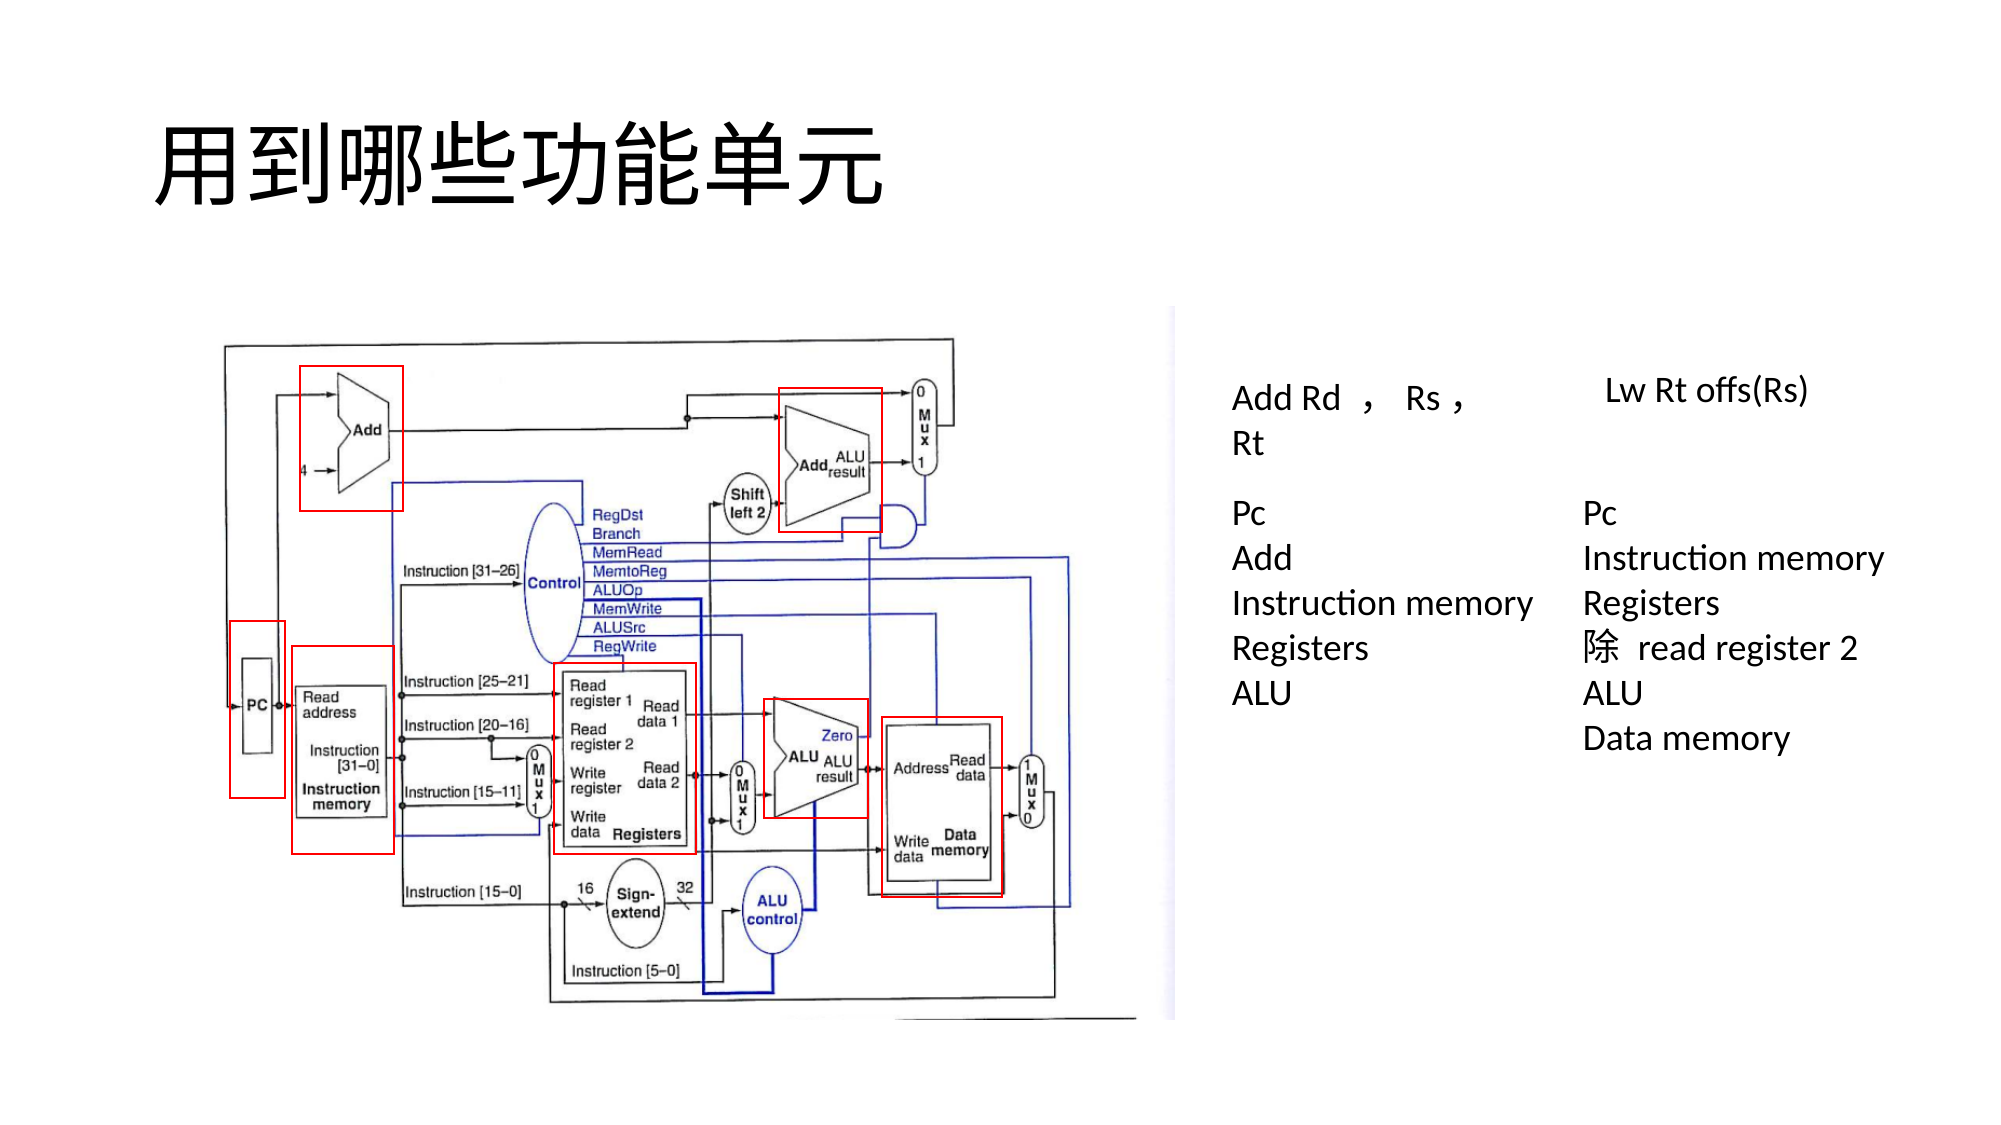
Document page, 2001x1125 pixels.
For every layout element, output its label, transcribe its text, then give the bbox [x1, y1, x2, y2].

text_box Pc Add Instruction memory Registers ALU [1217, 480, 1568, 855]
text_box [229, 366, 1002, 898]
title 用到哪些功能单元 [137, 59, 1863, 278]
text_box Pc Instruction memory Registers 除 read register 2 ALU Data memory [1568, 480, 1934, 855]
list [145, 306, 1175, 1021]
text_box Add Rd ，Rs， Rt [1217, 365, 1539, 471]
text_box Lw Rt offs(Rs) [1590, 357, 1912, 418]
